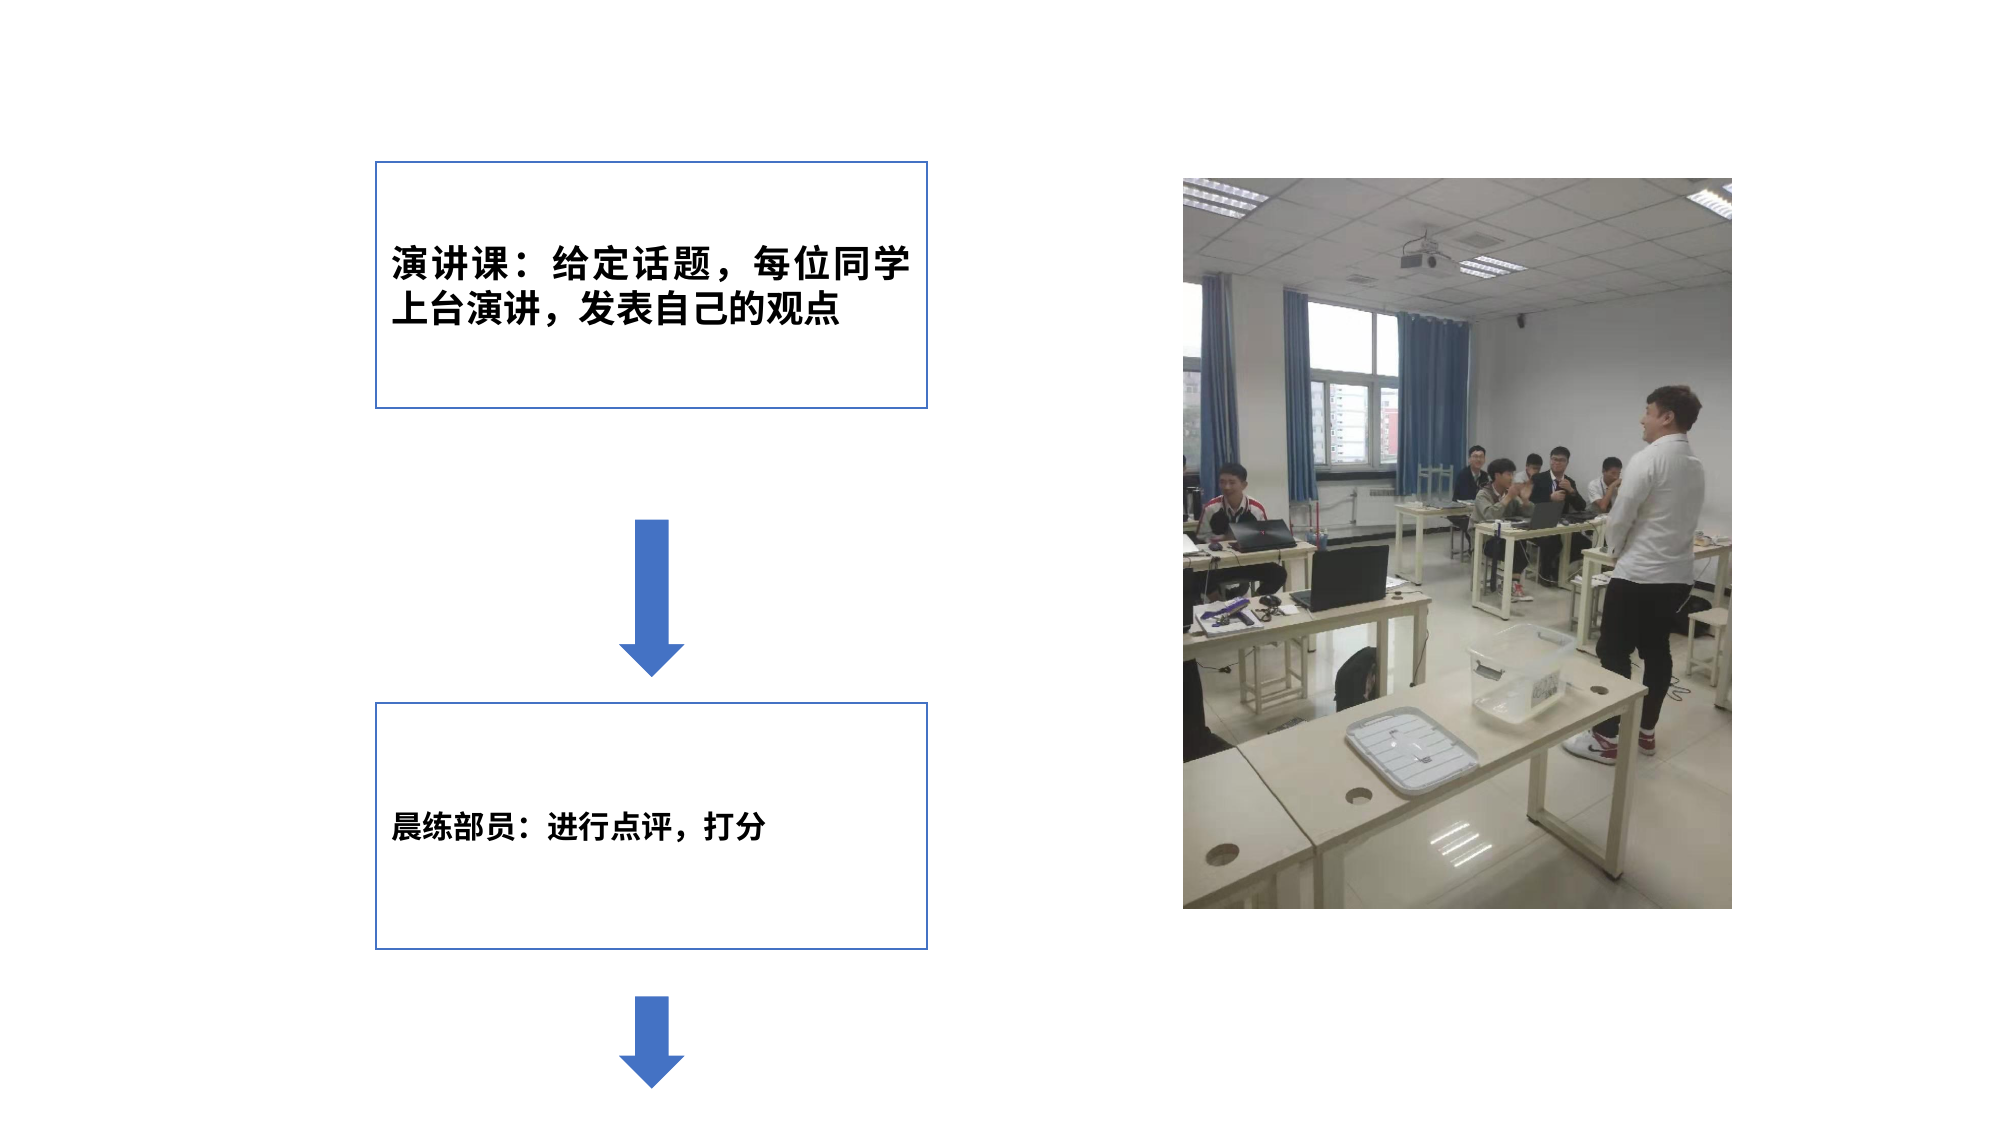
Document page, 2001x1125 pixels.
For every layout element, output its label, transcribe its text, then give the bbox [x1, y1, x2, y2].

text_box [610, 993, 693, 1094]
text_box [610, 516, 693, 682]
picture [1183, 178, 1732, 909]
text_box 演讲课：给定话题，每位同学上台演讲，发表自己的观点 [375, 161, 928, 409]
text_box 晨练部员：进行点评，打分 [375, 702, 928, 950]
